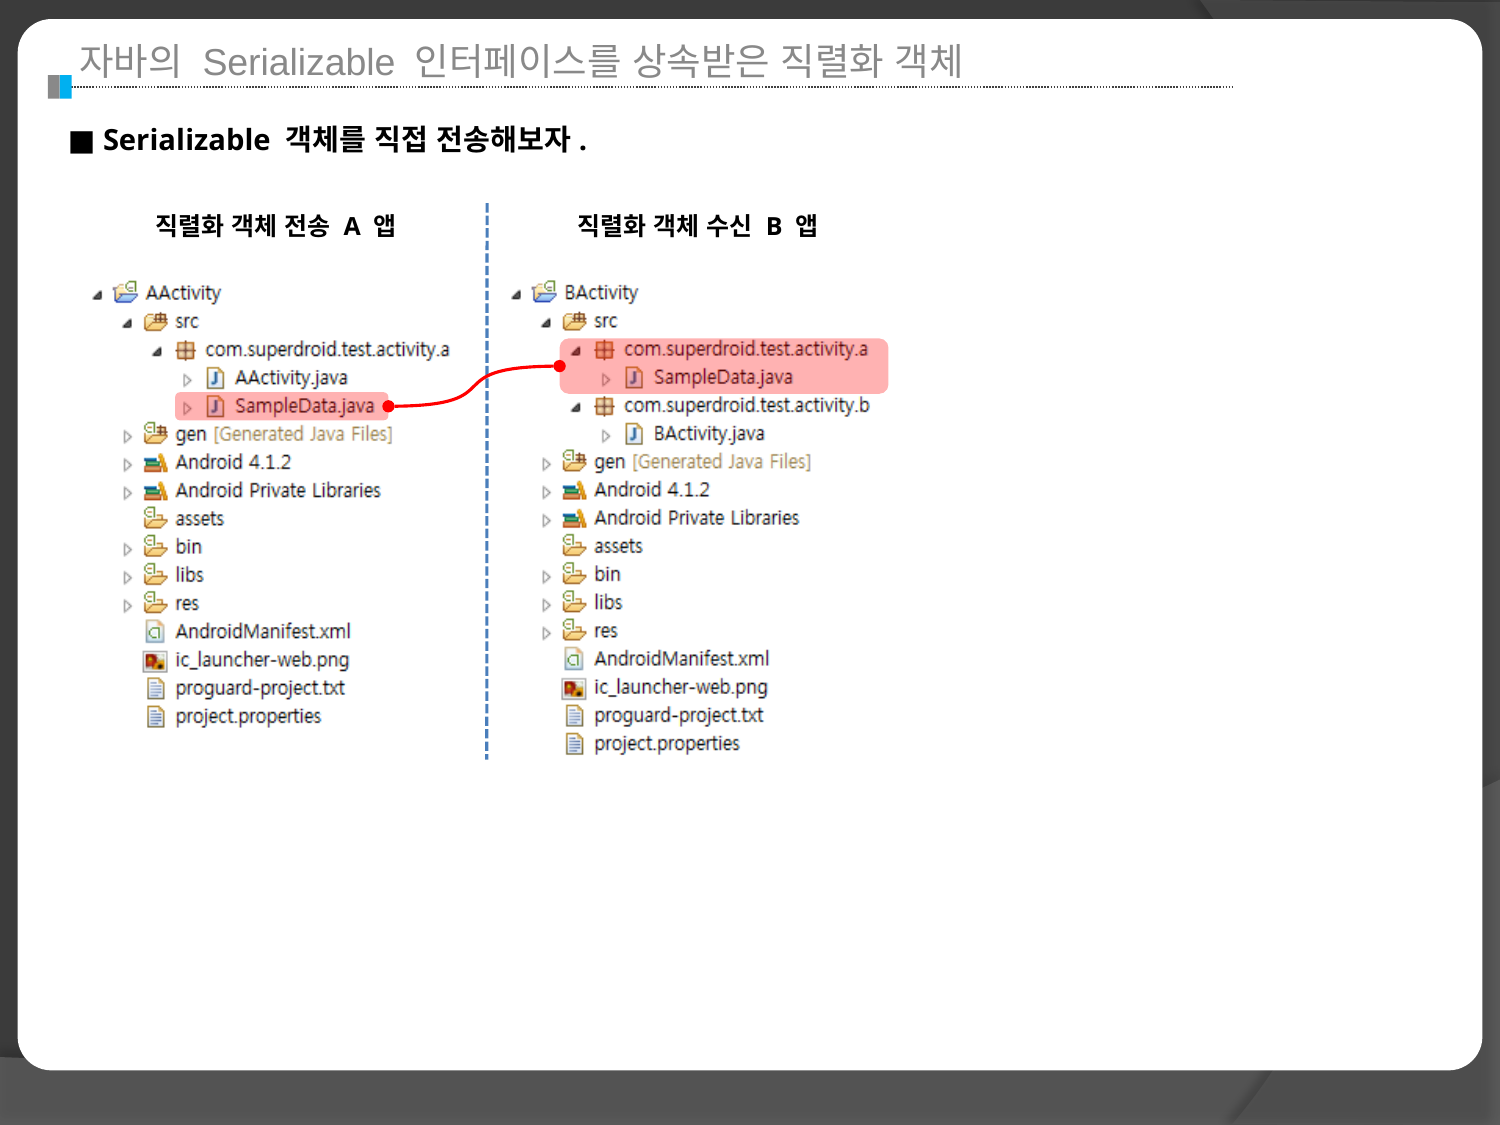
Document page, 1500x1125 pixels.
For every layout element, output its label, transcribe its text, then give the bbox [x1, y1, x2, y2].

picture [510, 430, 881, 766]
text_box 자바의 Serializable 인터페이스를 상속받은 직렬화 객체 [64, 30, 1235, 65]
text_box 직렬화 객체 수신 B 앱 [510, 203, 886, 248]
text_box 직렬화 객체 전송 A 앱 [88, 203, 464, 248]
picture [510, 276, 881, 330]
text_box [47, 74, 1235, 99]
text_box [174, 338, 889, 421]
text_box ■ Serializable 객체를 직접 전송해보자. [53, 113, 1412, 164]
picture [88, 278, 472, 731]
